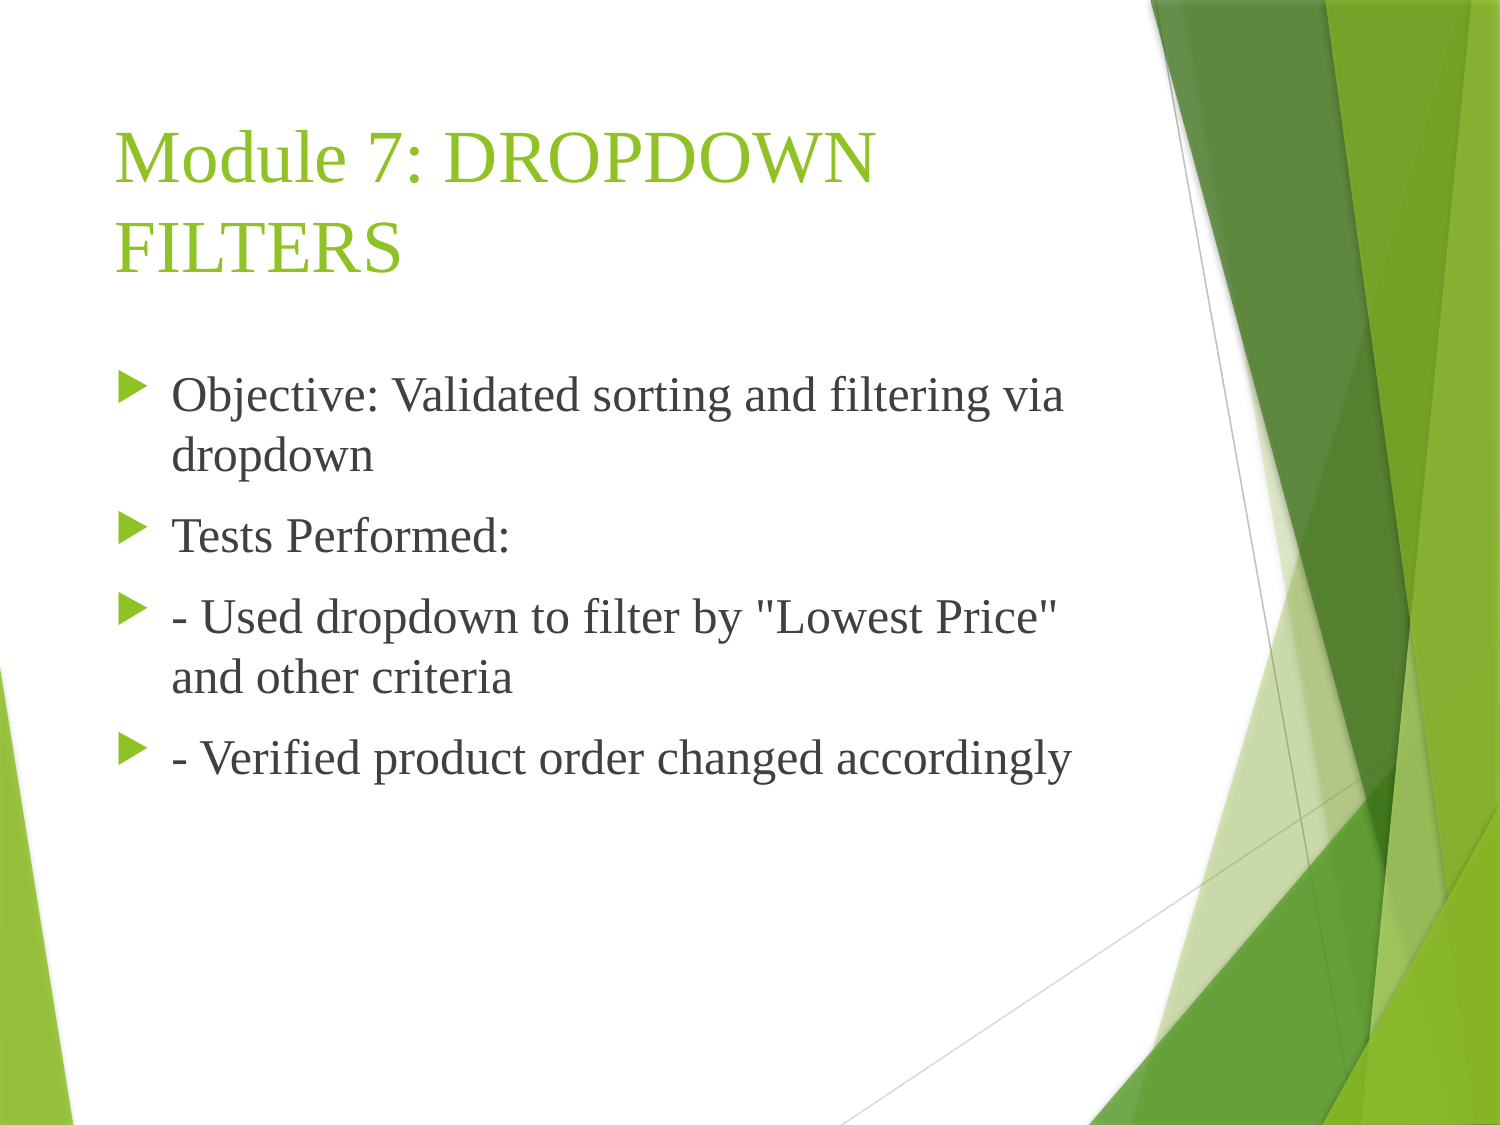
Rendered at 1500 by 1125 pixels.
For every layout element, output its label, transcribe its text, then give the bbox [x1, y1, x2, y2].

list Objective: Validated sorting and filtering via dropdown Tests Performed: - Used dropdown to filter by "Lowest Price" and other criteria - Verified product order changed accordingly [99, 354, 1142, 992]
title Module 7: DROPDOWN FILTERS [99, 99, 1142, 317]
